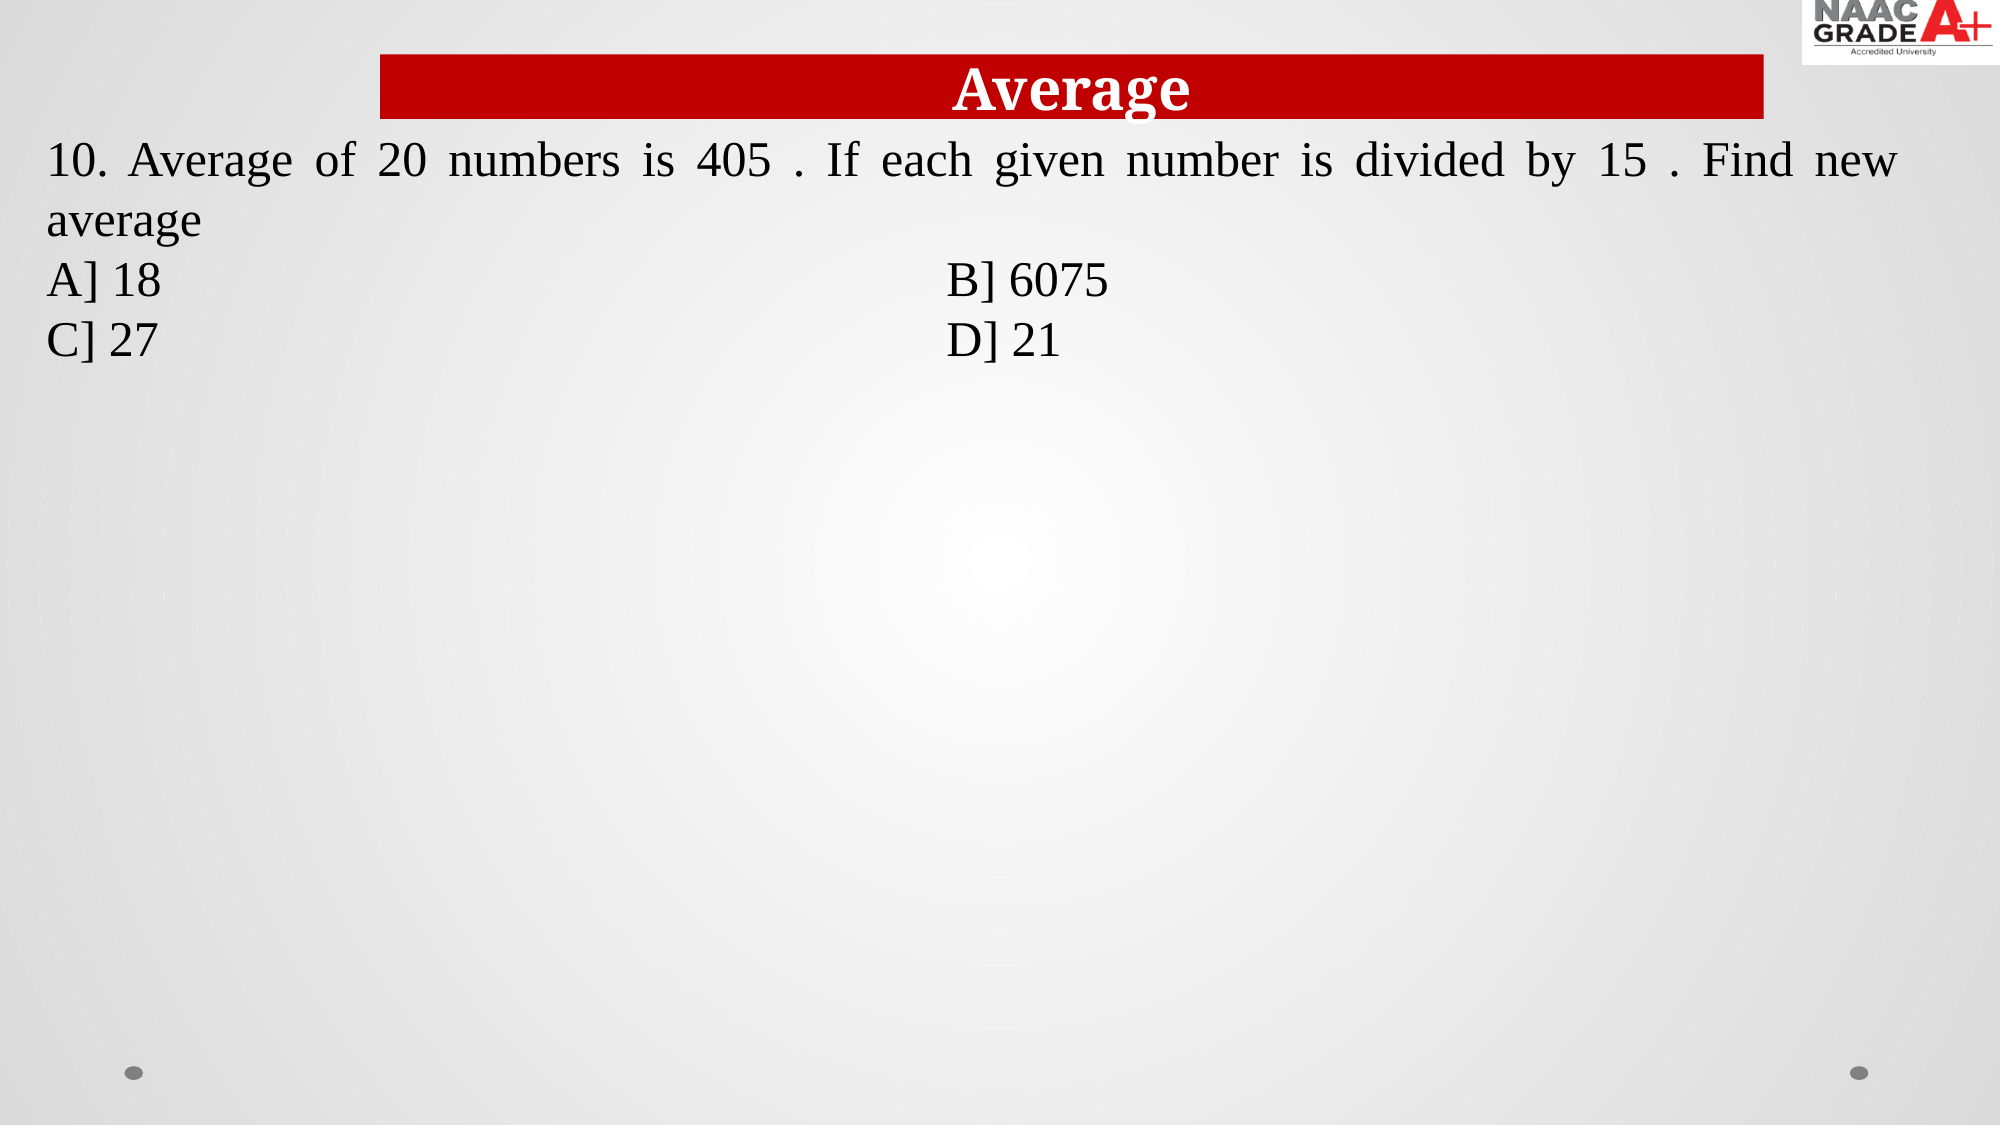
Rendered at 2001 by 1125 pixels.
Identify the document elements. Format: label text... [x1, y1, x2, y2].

text_box Average [378, 52, 1766, 121]
picture [1801, 0, 2000, 65]
text_box 10. Average of 20 numbers is 405 . If each given number is divided by 15 . Find new average A] 18 B] 6075 C] 27 D] 21 [31, 118, 1914, 374]
